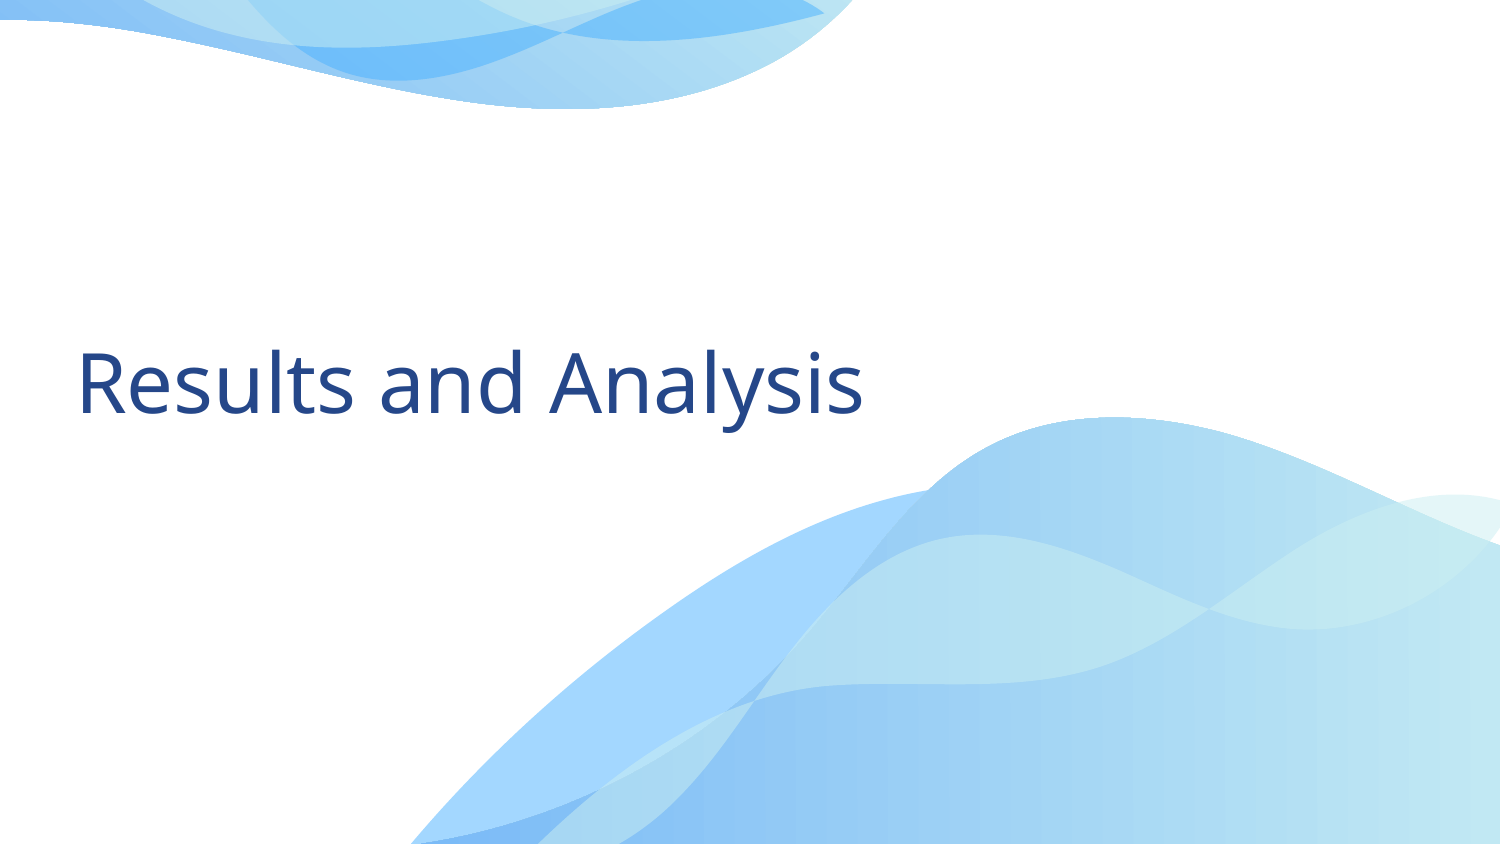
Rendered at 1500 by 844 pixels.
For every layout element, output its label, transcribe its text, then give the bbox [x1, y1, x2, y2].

title Results and Analysis [60, 246, 1052, 515]
